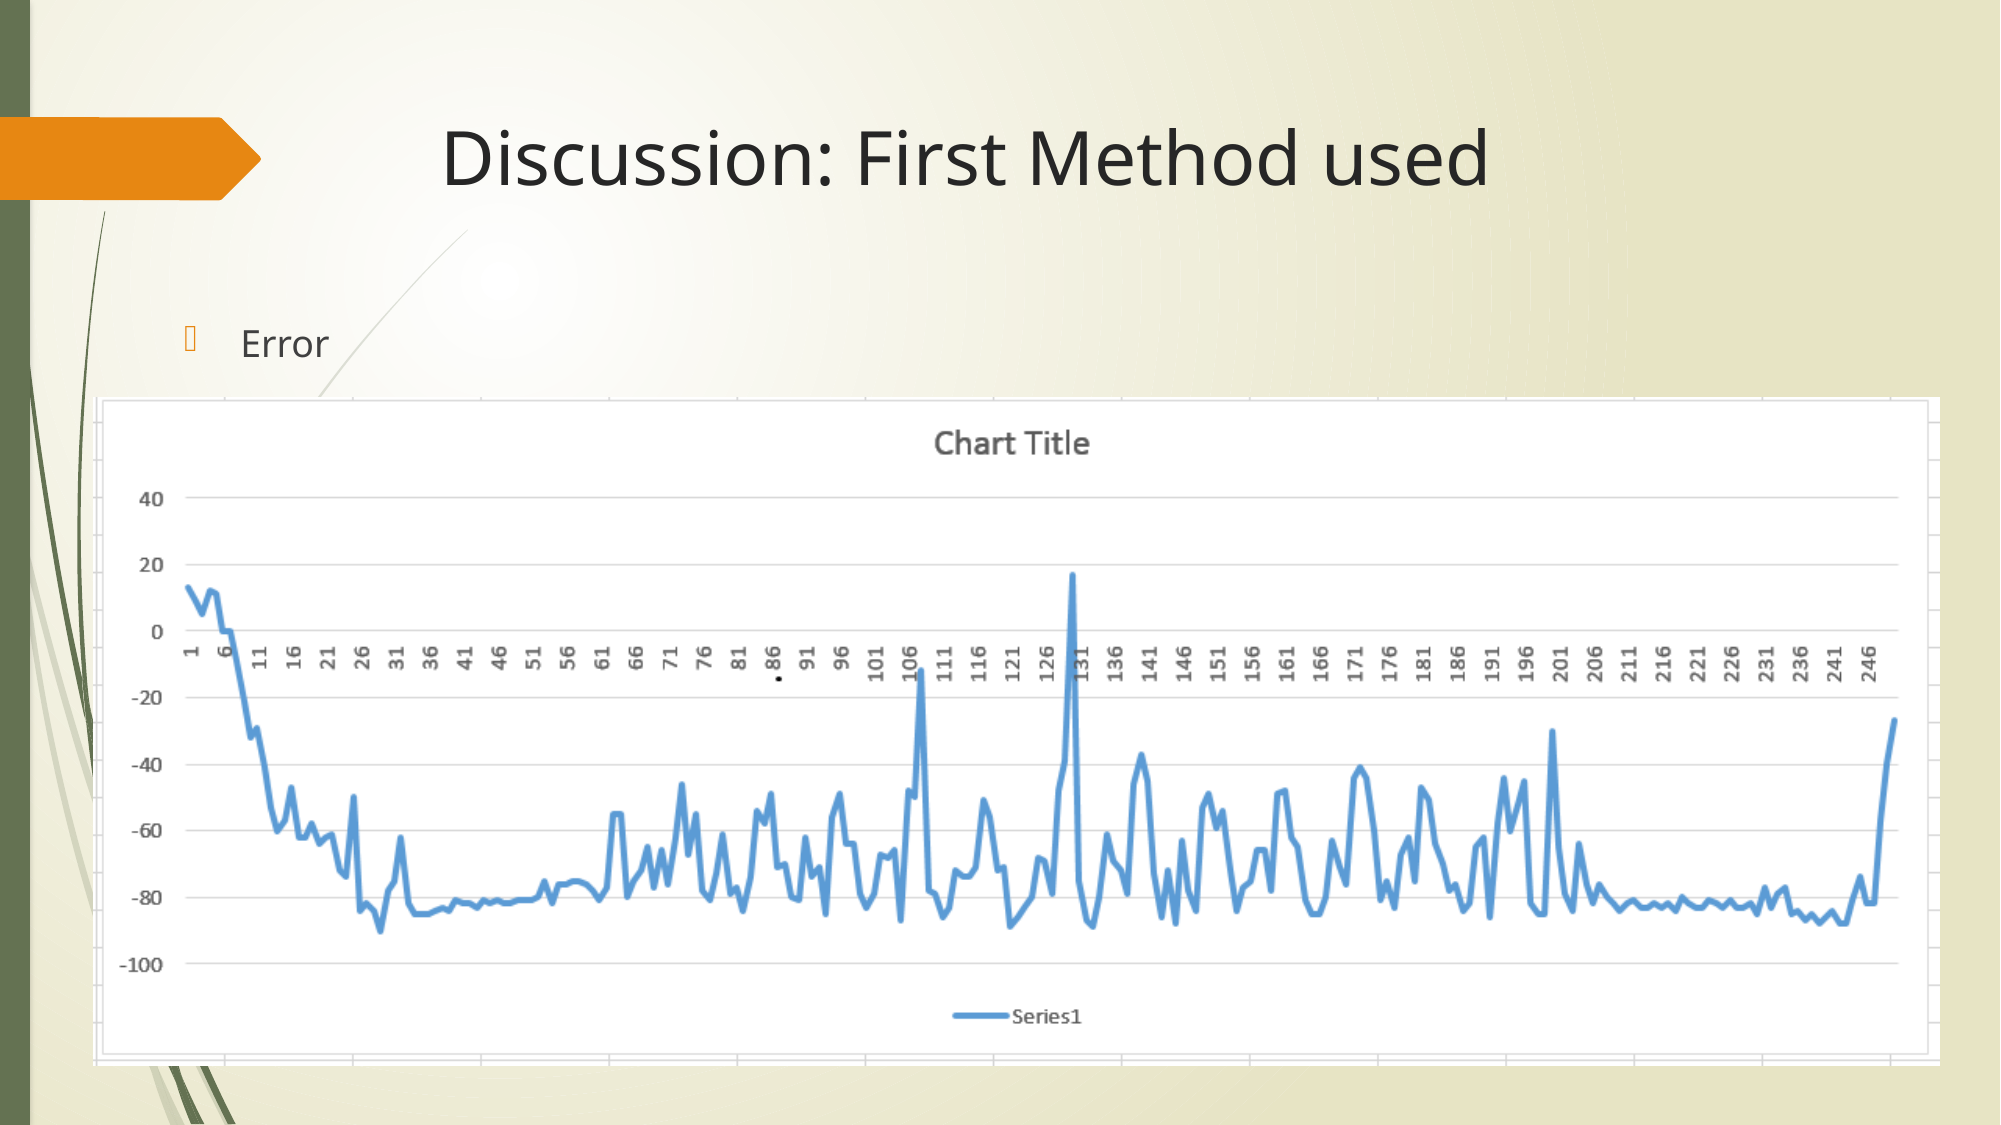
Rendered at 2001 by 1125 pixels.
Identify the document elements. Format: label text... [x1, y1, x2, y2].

picture [93, 396, 1941, 1067]
list Error [169, 312, 1809, 396]
title Discussion: First Method used [425, 102, 1888, 313]
